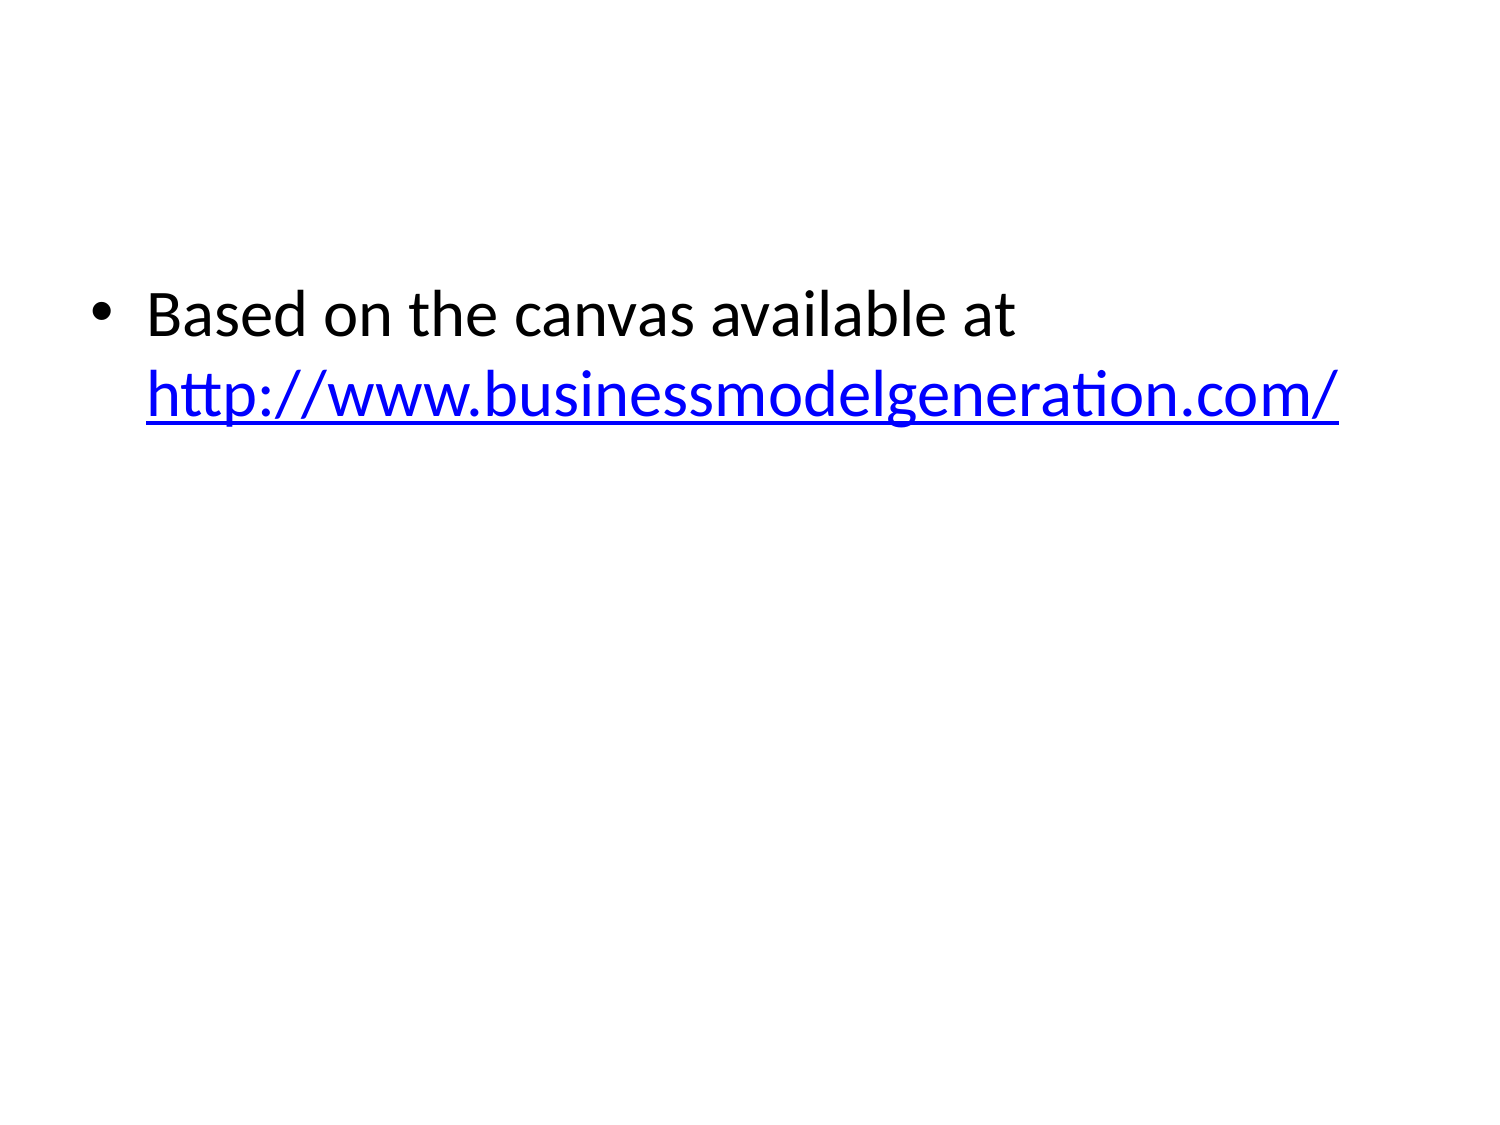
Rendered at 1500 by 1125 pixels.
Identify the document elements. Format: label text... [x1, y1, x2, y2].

list Based on the canvas available at http://www.businessmodelgeneration.com/ [75, 262, 1425, 1005]
